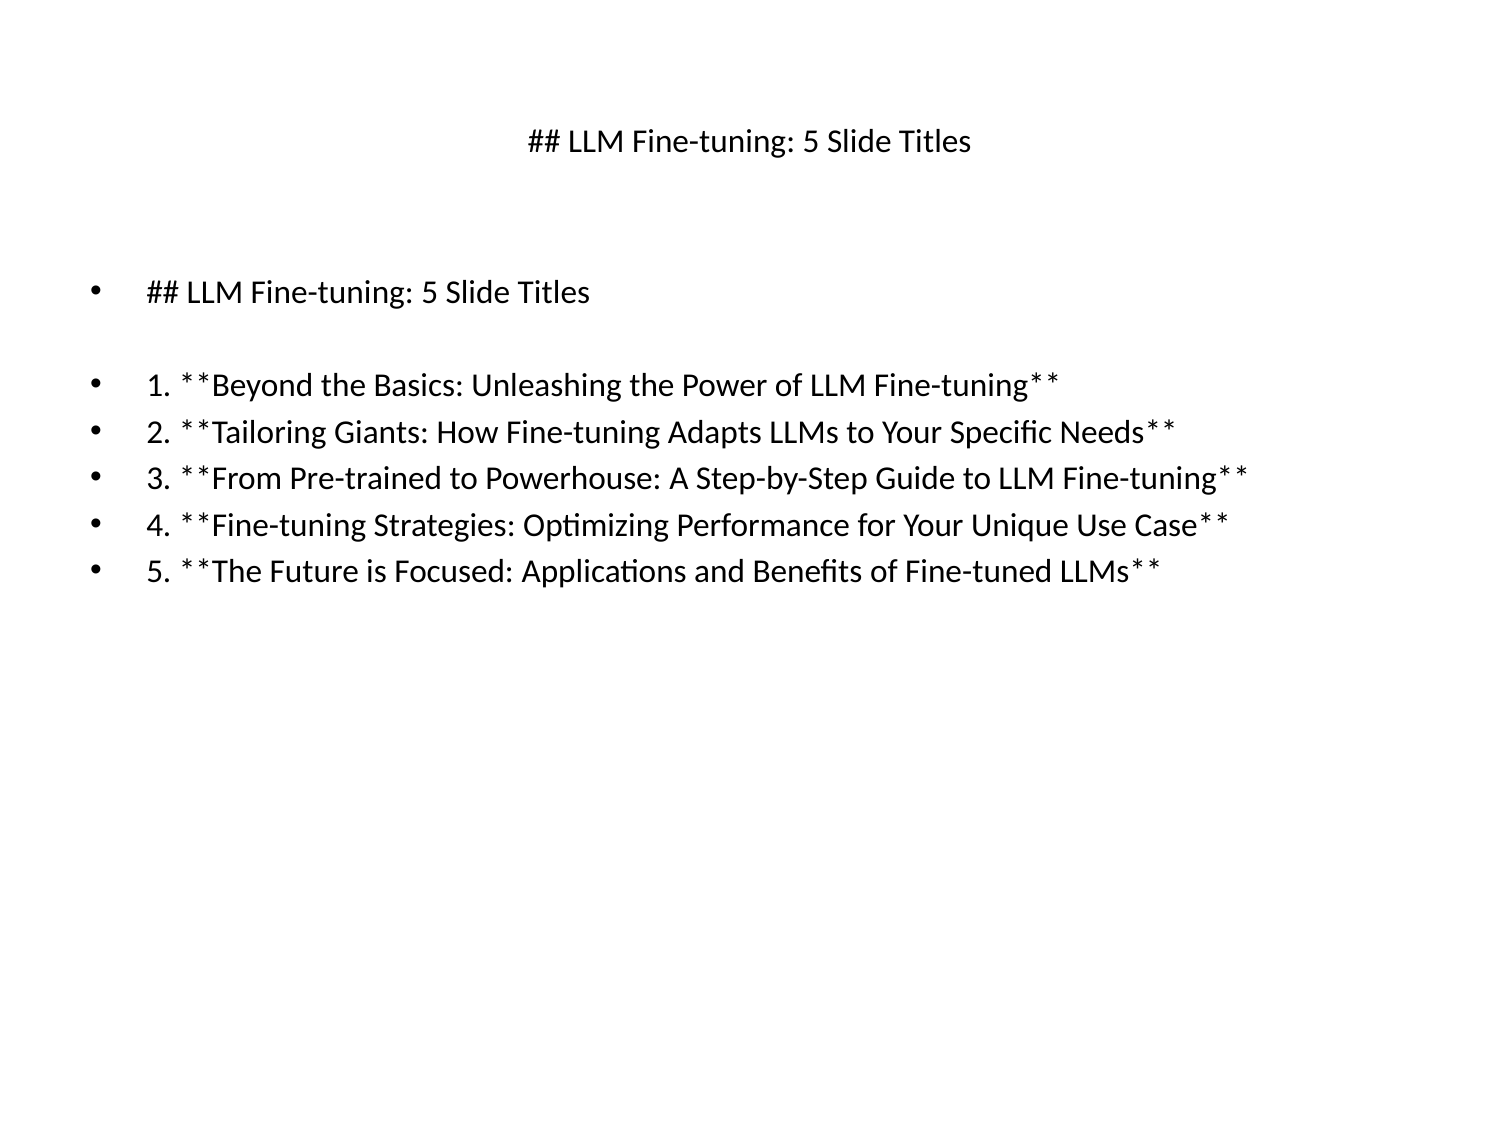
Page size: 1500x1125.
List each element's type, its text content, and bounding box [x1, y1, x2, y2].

title ## LLM Fine-tuning: 5 Slide Titles [75, 45, 1425, 233]
list ## LLM Fine-tuning: 5 Slide Titles 1. **Beyond the Basics: Unleashing the Power of LLM Fine-tuning** 2. **Tailoring Giants: How Fine-tuning Adapts LLMs to Your Specific Needs** 3. **From Pre-trained to Powerhouse: A Step-by-Step Guide to LLM Fine-tuning** 4. **Fine-tuning Strategies: Optimizing Performance for Your Unique Use Case** 5. **The Future is Focused: Applications and Benefits of Fine-tuned LLMs** [75, 262, 1425, 1005]
